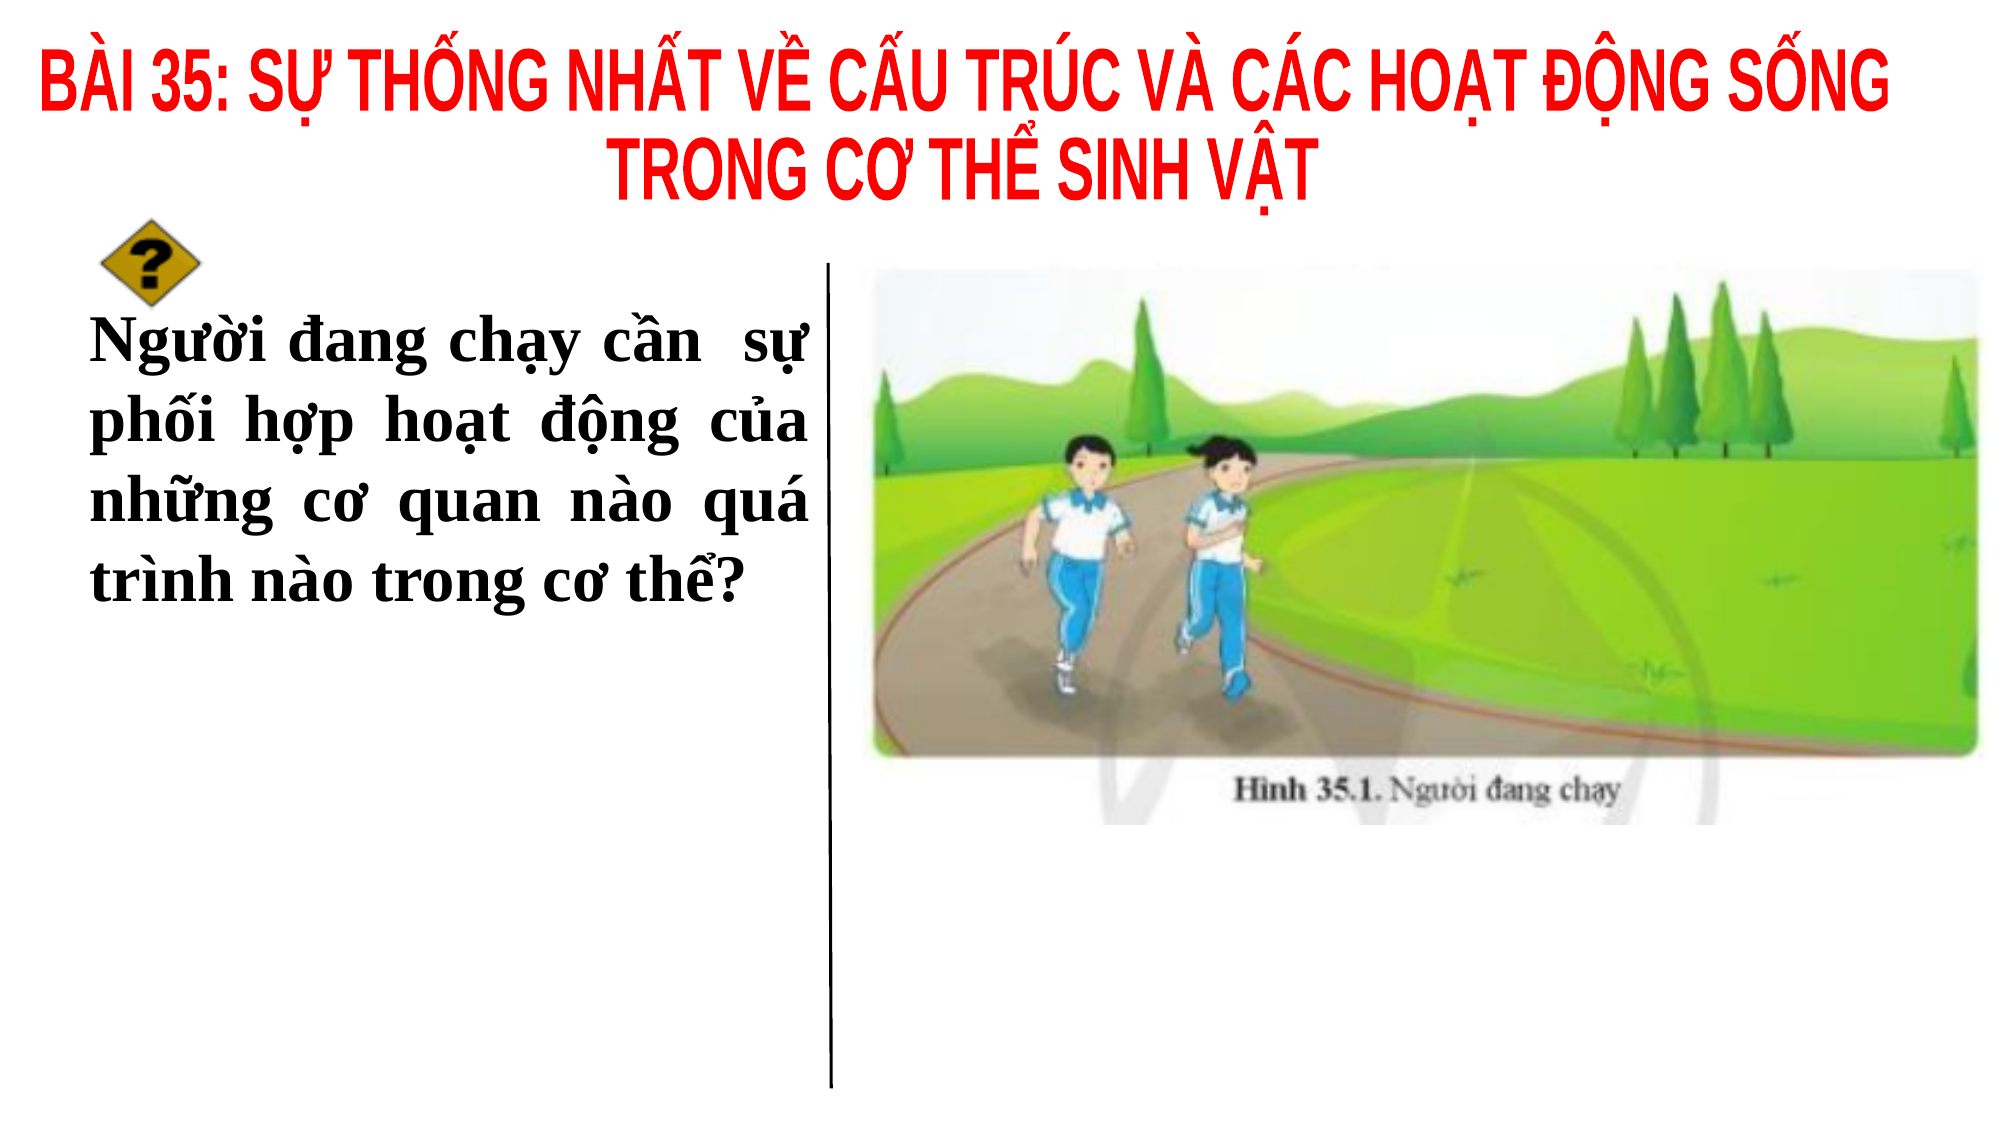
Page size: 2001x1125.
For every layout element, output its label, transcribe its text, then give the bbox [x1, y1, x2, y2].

picture [862, 262, 1989, 825]
picture [97, 215, 208, 311]
text_box Người đang chạy cần sự phối hợp hoạt động của những cơ quan nào quá trình nào trong cơ thể? [74, 287, 825, 622]
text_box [828, 262, 832, 1089]
